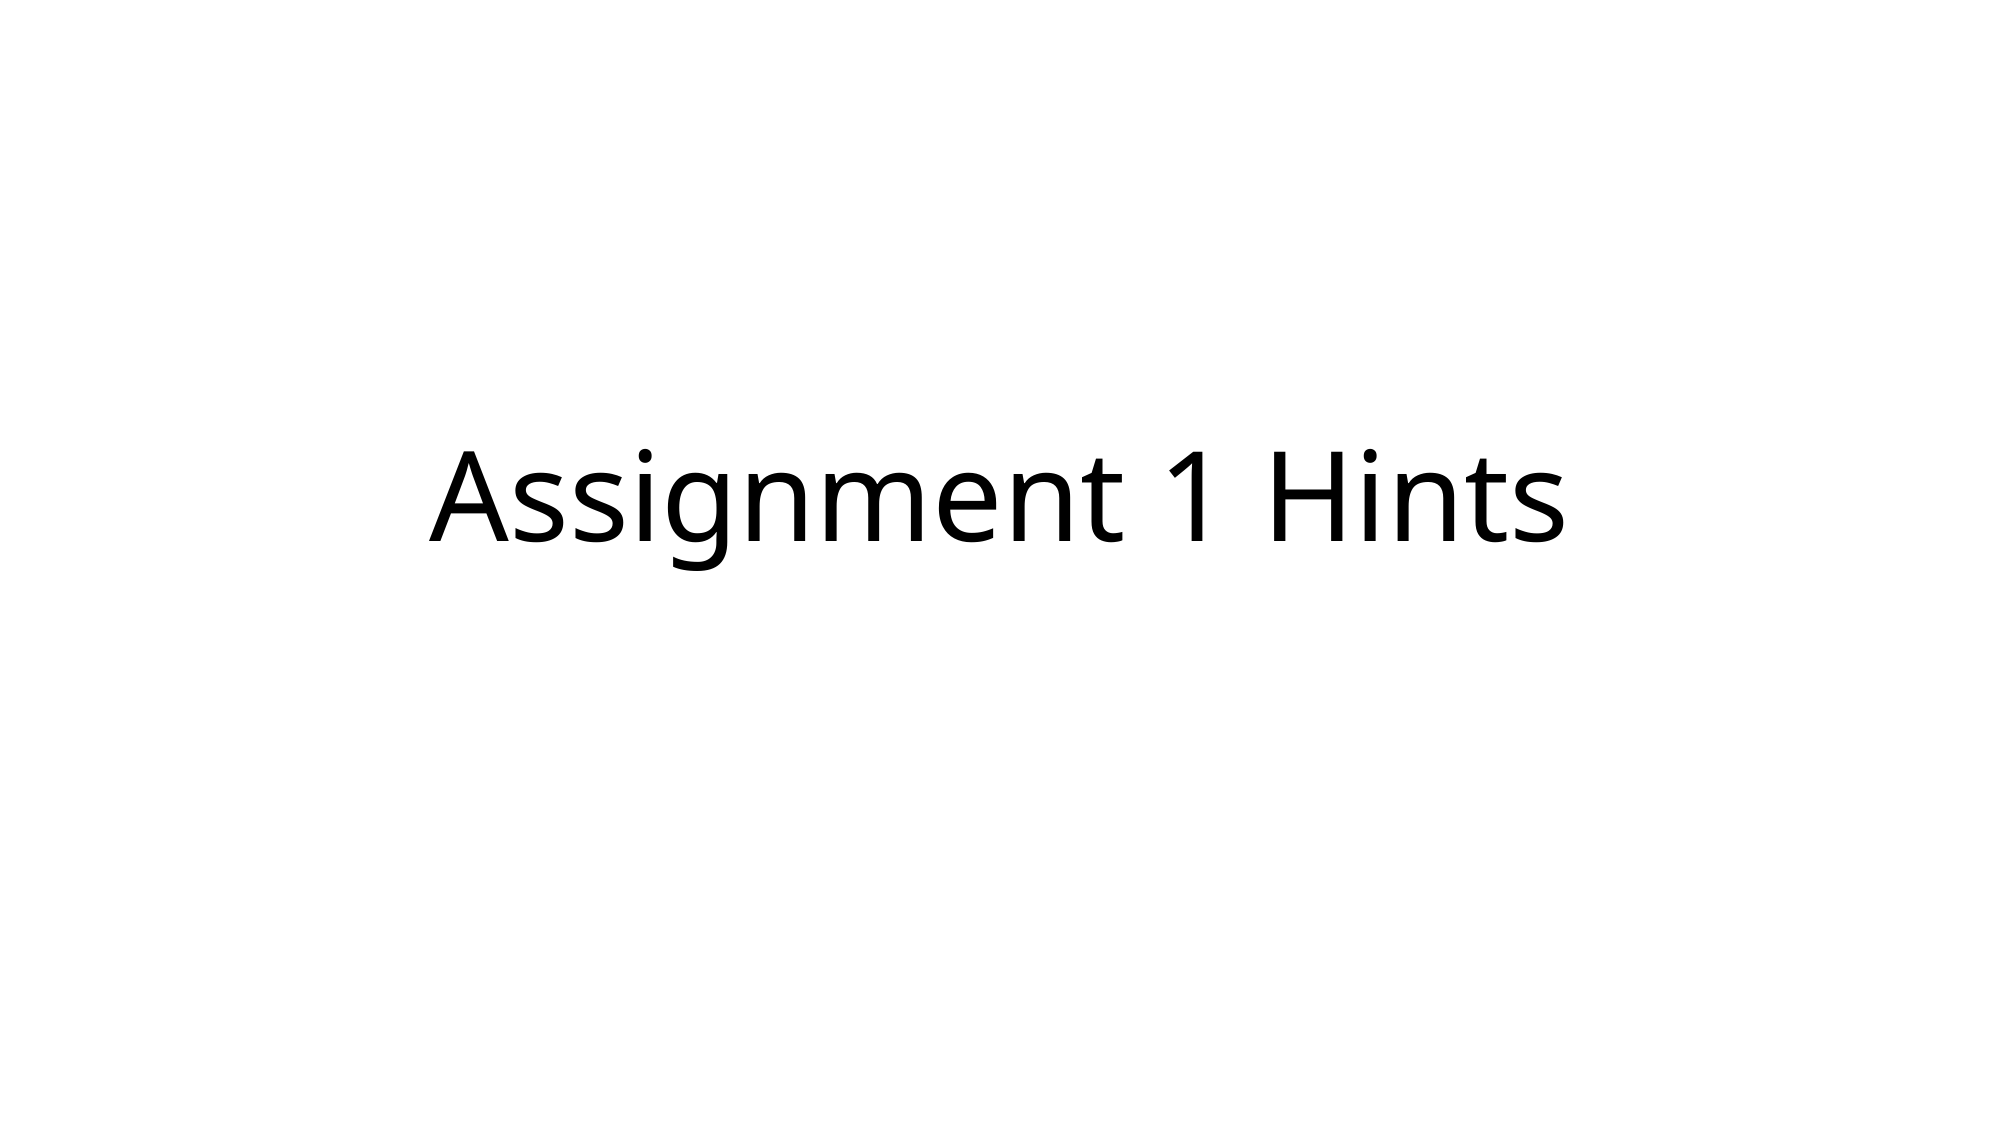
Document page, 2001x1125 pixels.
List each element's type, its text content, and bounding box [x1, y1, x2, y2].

title Assignment 1 Hints [249, 184, 1750, 576]
